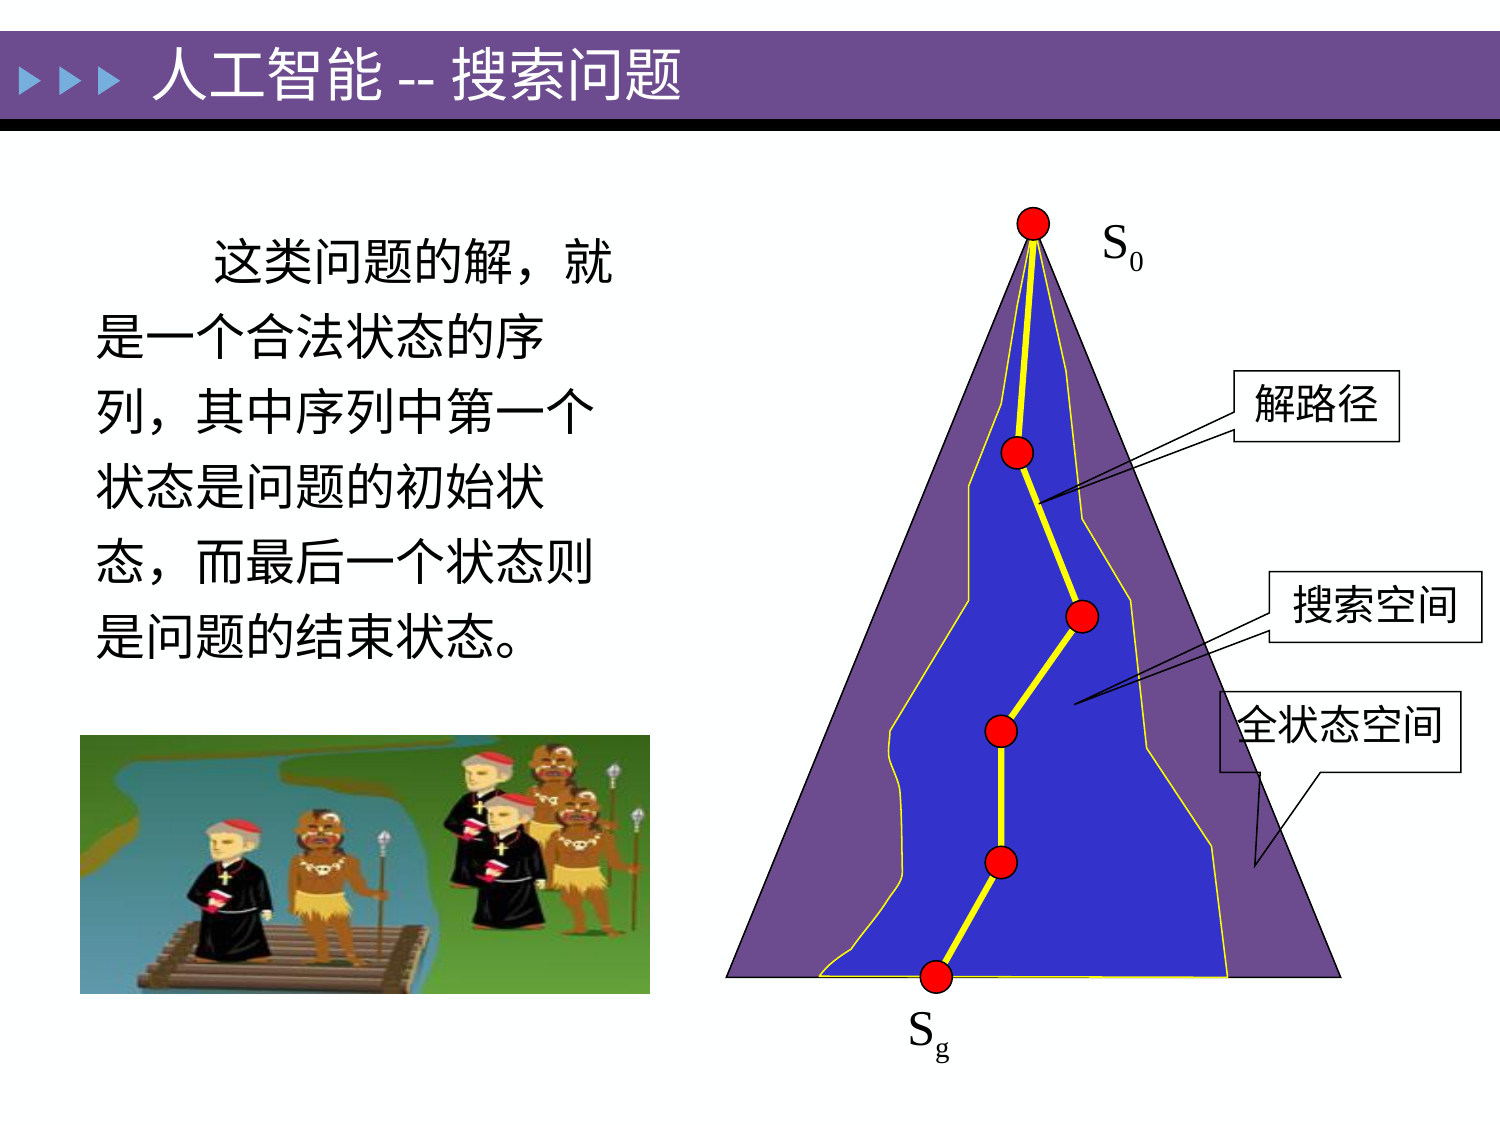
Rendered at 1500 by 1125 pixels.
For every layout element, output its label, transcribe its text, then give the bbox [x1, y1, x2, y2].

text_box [726, 205, 1483, 1068]
text_box 这类问题的解，就是一个合法状态的序列，其中序列中第一个状态是问题的初始状态，而最后一个状态则是问题的结束状态。 [80, 207, 650, 673]
text_box 人工智能--搜索问题 [135, 14, 769, 132]
picture [80, 735, 650, 994]
